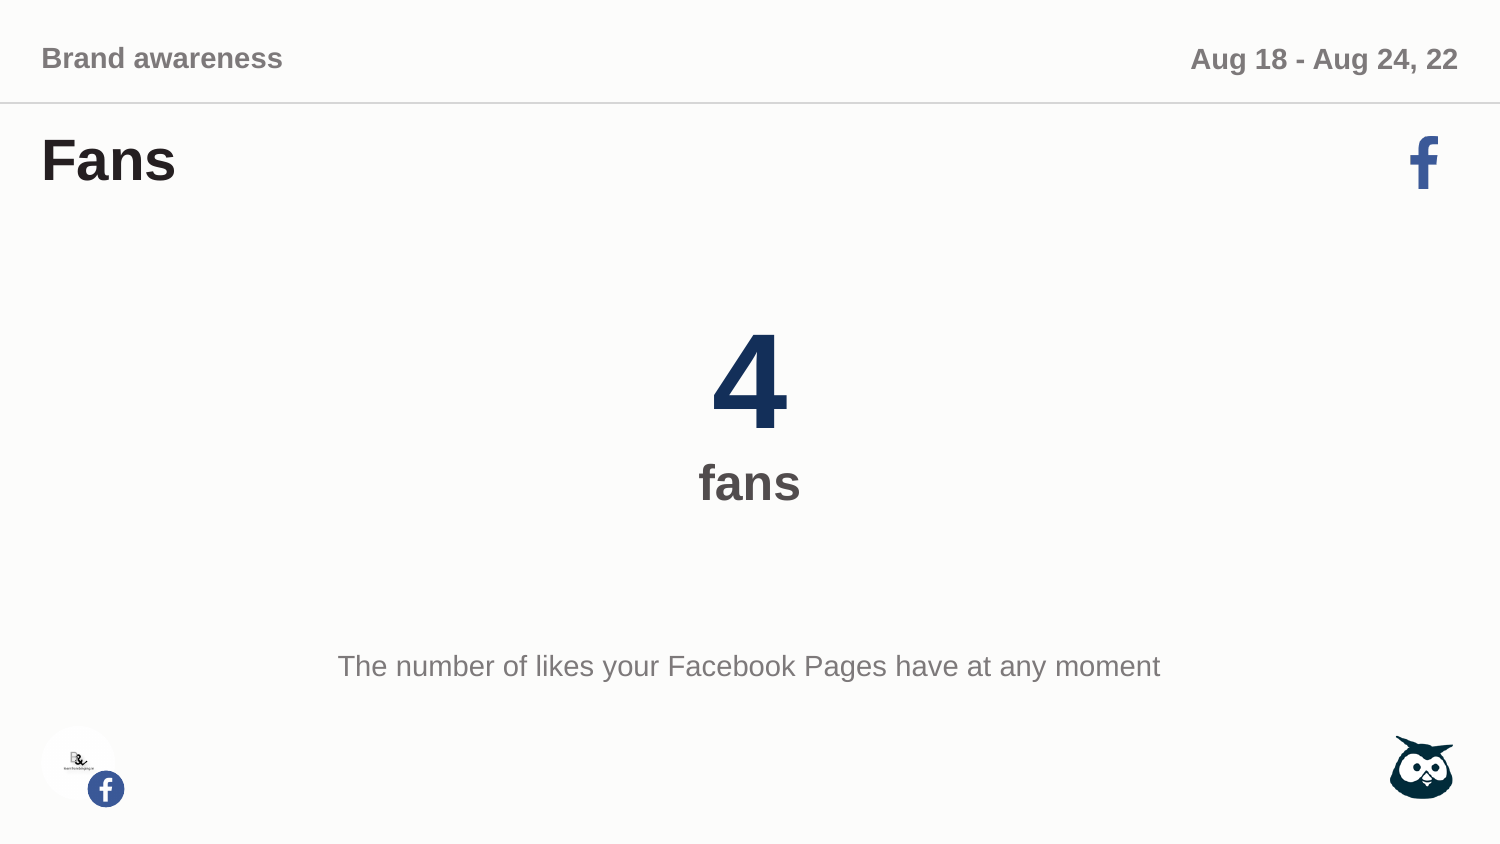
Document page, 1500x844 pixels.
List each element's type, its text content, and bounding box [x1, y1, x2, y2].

list fans [41, 457, 1459, 622]
picture [41, 725, 125, 808]
list The number of likes your Facebook Pages have at any moment [40, 622, 1459, 712]
list Brand awareness [41, 43, 986, 103]
picture [1388, 126, 1459, 198]
picture [1384, 730, 1459, 805]
list Fans [41, 126, 1388, 198]
list 4 [41, 198, 1459, 457]
list Aug 18 - Aug 24, 22 [986, 43, 1459, 103]
